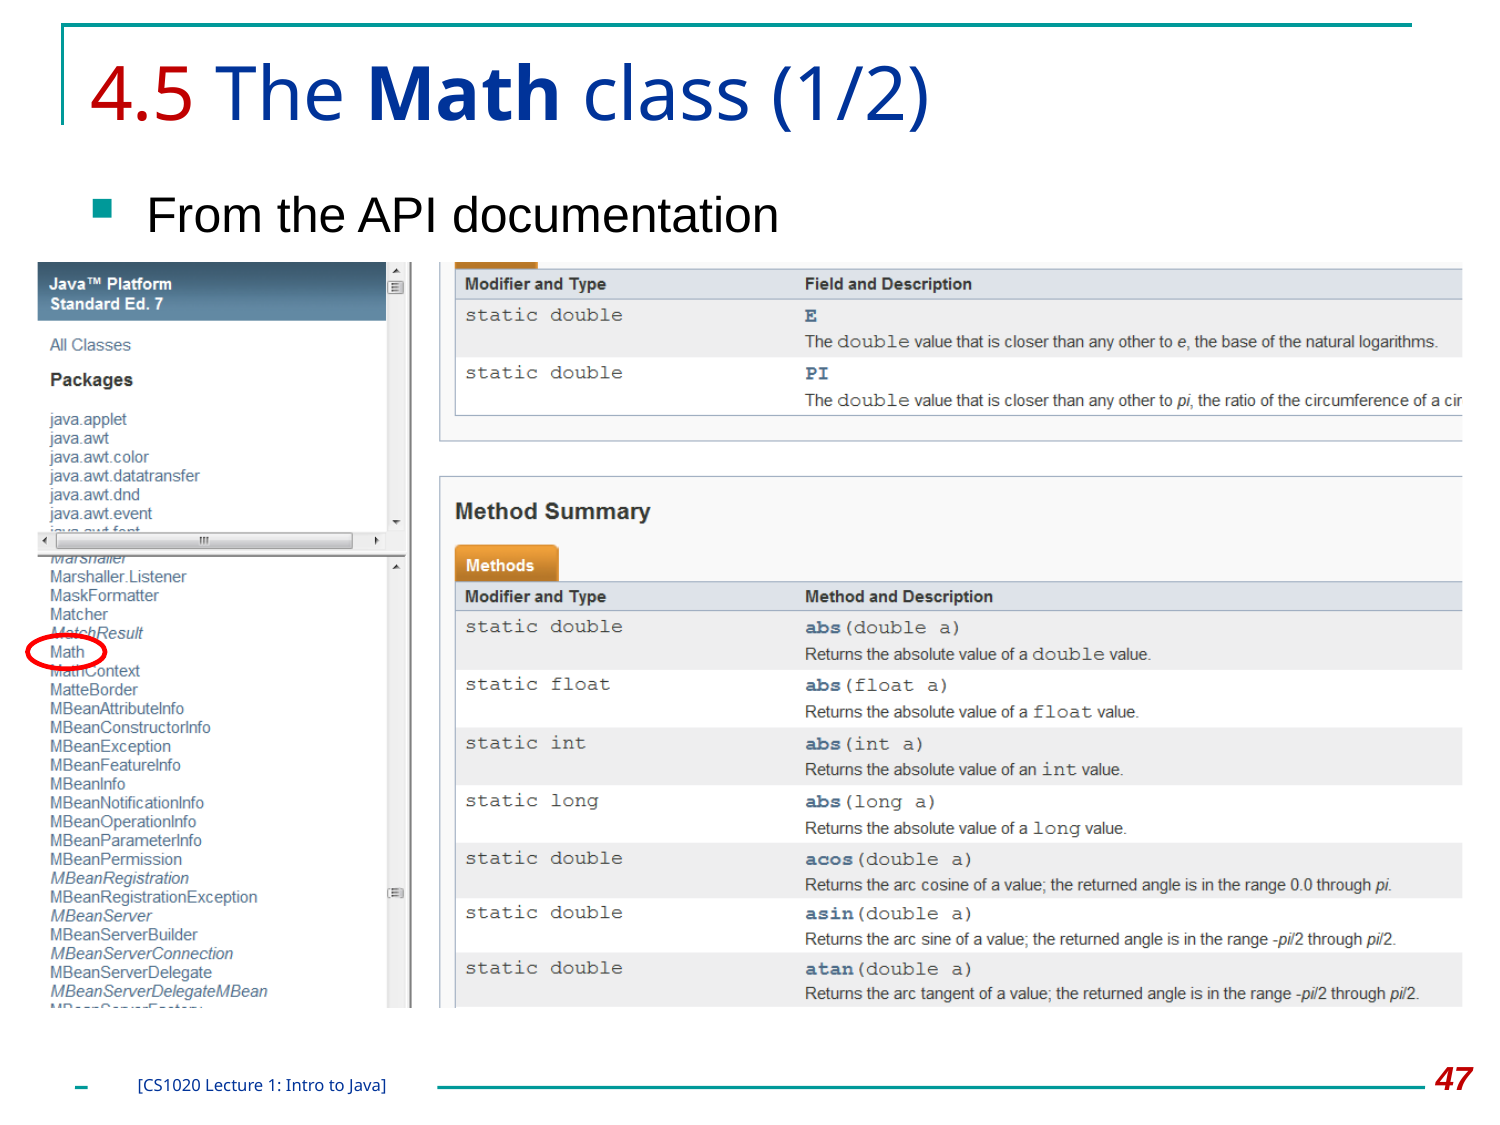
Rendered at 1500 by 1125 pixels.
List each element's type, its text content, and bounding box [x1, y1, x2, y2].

picture [37, 262, 1463, 1008]
text_box [25, 641, 32, 663]
title 4.5 The Math class (1/2) [74, 37, 1426, 168]
slide_number 47 [1387, 1050, 1488, 1110]
list From the API documentation [74, 174, 1426, 260]
text_box [CS1020 Lecture 1: Intro to Java] [87, 1074, 438, 1100]
